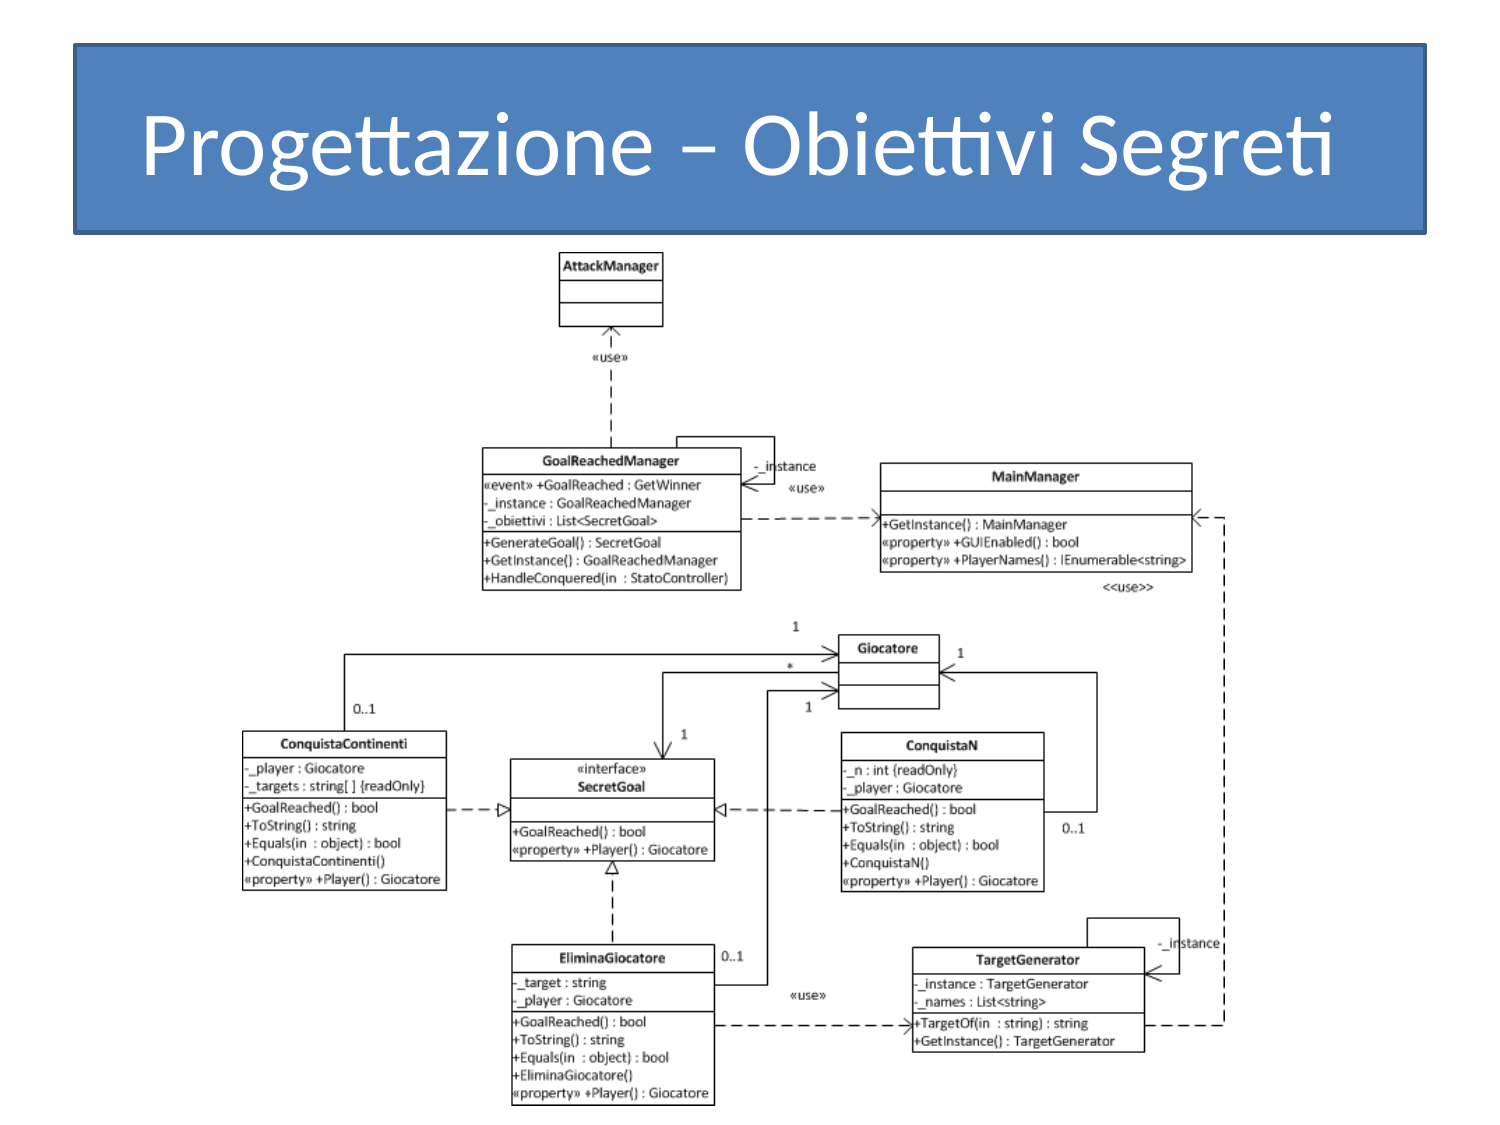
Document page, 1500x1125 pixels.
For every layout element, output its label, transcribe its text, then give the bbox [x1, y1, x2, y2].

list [241, 251, 1225, 1107]
title Progettazione – Obiettivi Segreti [73, 43, 1427, 235]
